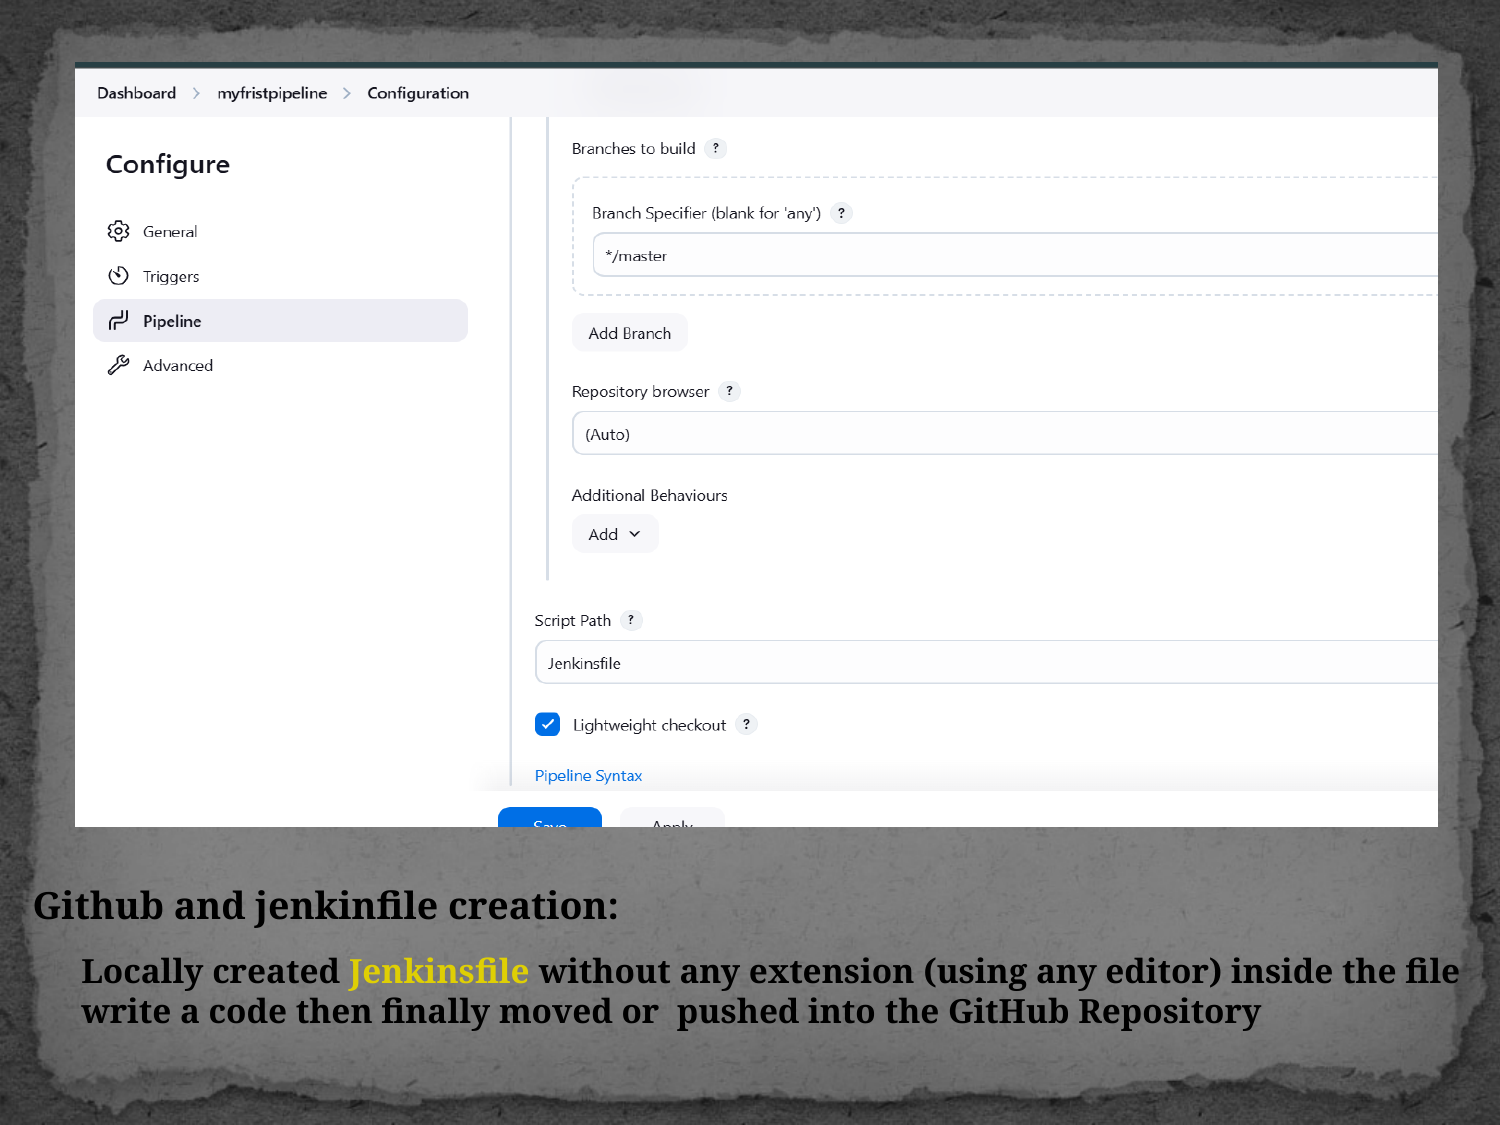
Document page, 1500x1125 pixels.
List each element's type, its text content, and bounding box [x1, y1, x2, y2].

text_box Github and jenkinfile creation: [8, 874, 759, 935]
picture [75, 62, 1438, 827]
text_box Locally created Jenkinsfile without any extension (using any editor) inside the file write a code then finally moved or pushed into the GitHub Repository [66, 942, 1495, 1038]
